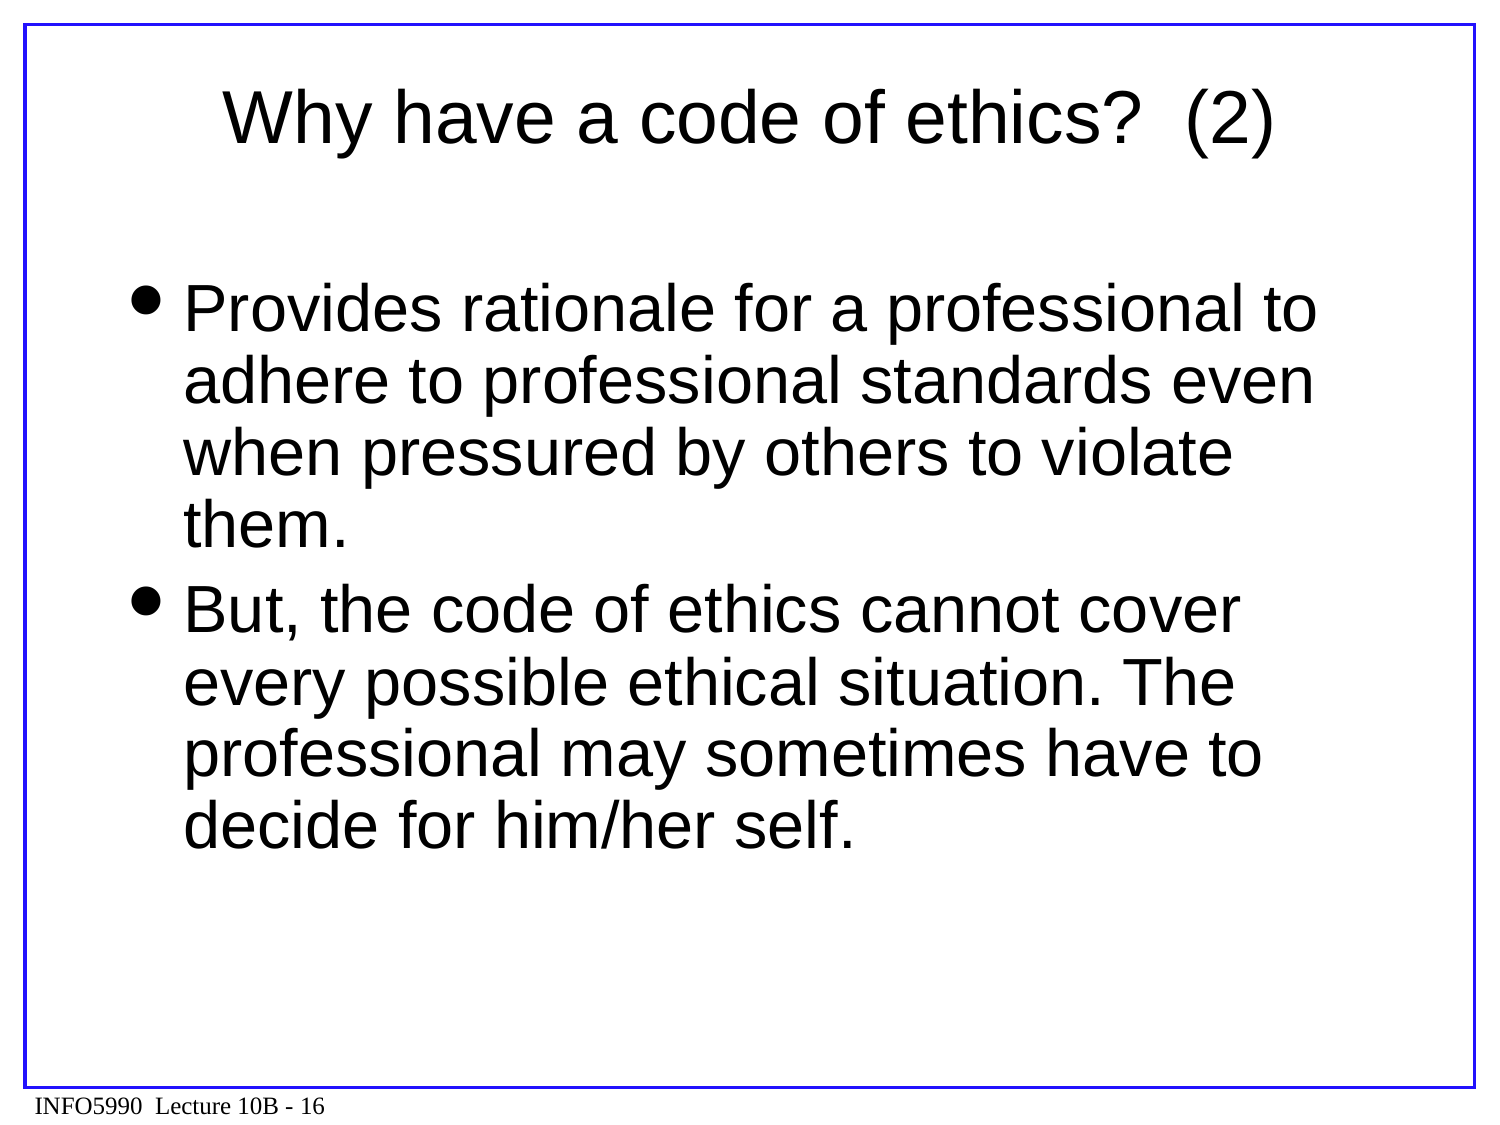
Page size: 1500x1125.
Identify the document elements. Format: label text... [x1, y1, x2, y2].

title Why have a code of ethics? (2) [64, 42, 1436, 186]
list Provides rationale for a professional to adhere to professional standards even when pressured by others to violate them. But, the code of ethics cannot cover every possible ethical situation. The professional may sometimes have to decide for him/her self. [111, 266, 1388, 1060]
